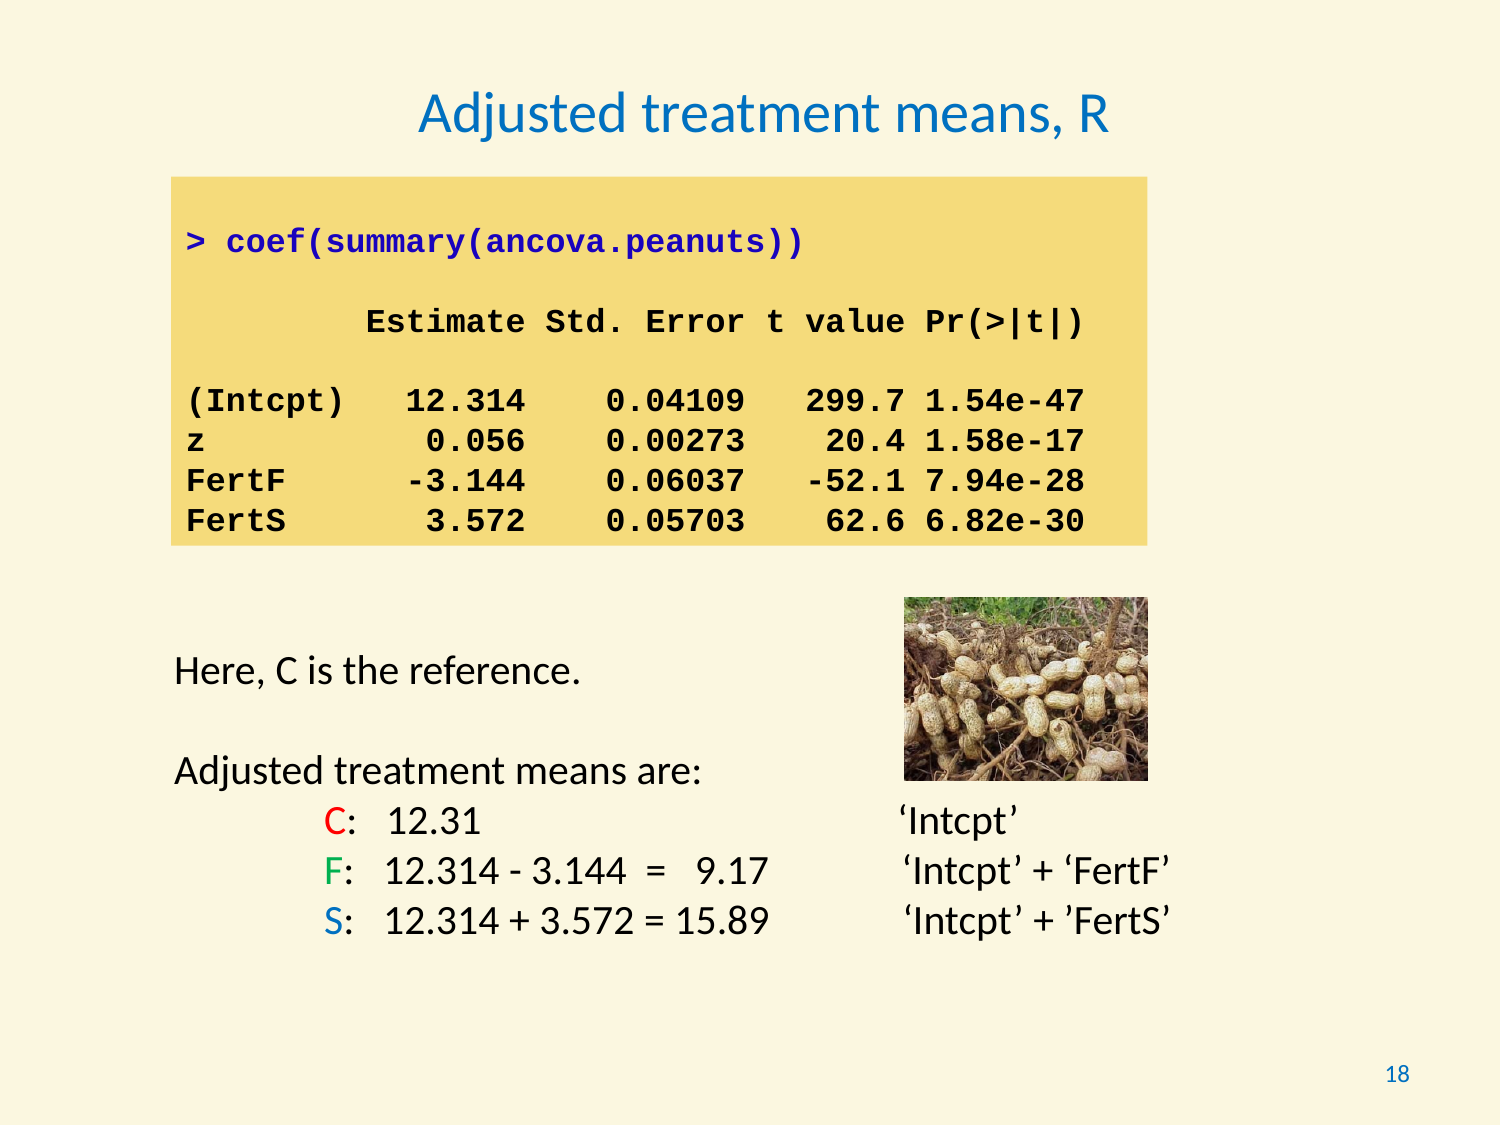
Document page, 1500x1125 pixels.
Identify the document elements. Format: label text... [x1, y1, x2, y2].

text_box Here, C is the reference. Adjusted treatment means are: C: 12.31 ‘Intcpt’ F: 12.314 - 3.144 = 9.17 ‘Intcpt’ + ‘FertF’ S: 12.314 + 3.572 = 15.89 ‘Intcpt’ + ’FertS’ [159, 585, 1199, 1000]
text_box > coef(summary(ancova.peanuts)) Estimate Std. Error t value Pr(>|t|) (Intcpt) 12.314 0.04109 299.7 1.54e-47 z 0.056 0.00273 20.4 1.58e-17 FertF -3.144 0.06037 -52.1 7.94e-28 FertS 3.572 0.05703 62.6 6.82e-30 [171, 176, 1148, 546]
picture [904, 597, 1148, 781]
text_box Adjusted treatment means, R [53, 66, 1477, 152]
slide_number 18 [1316, 1042, 1425, 1103]
